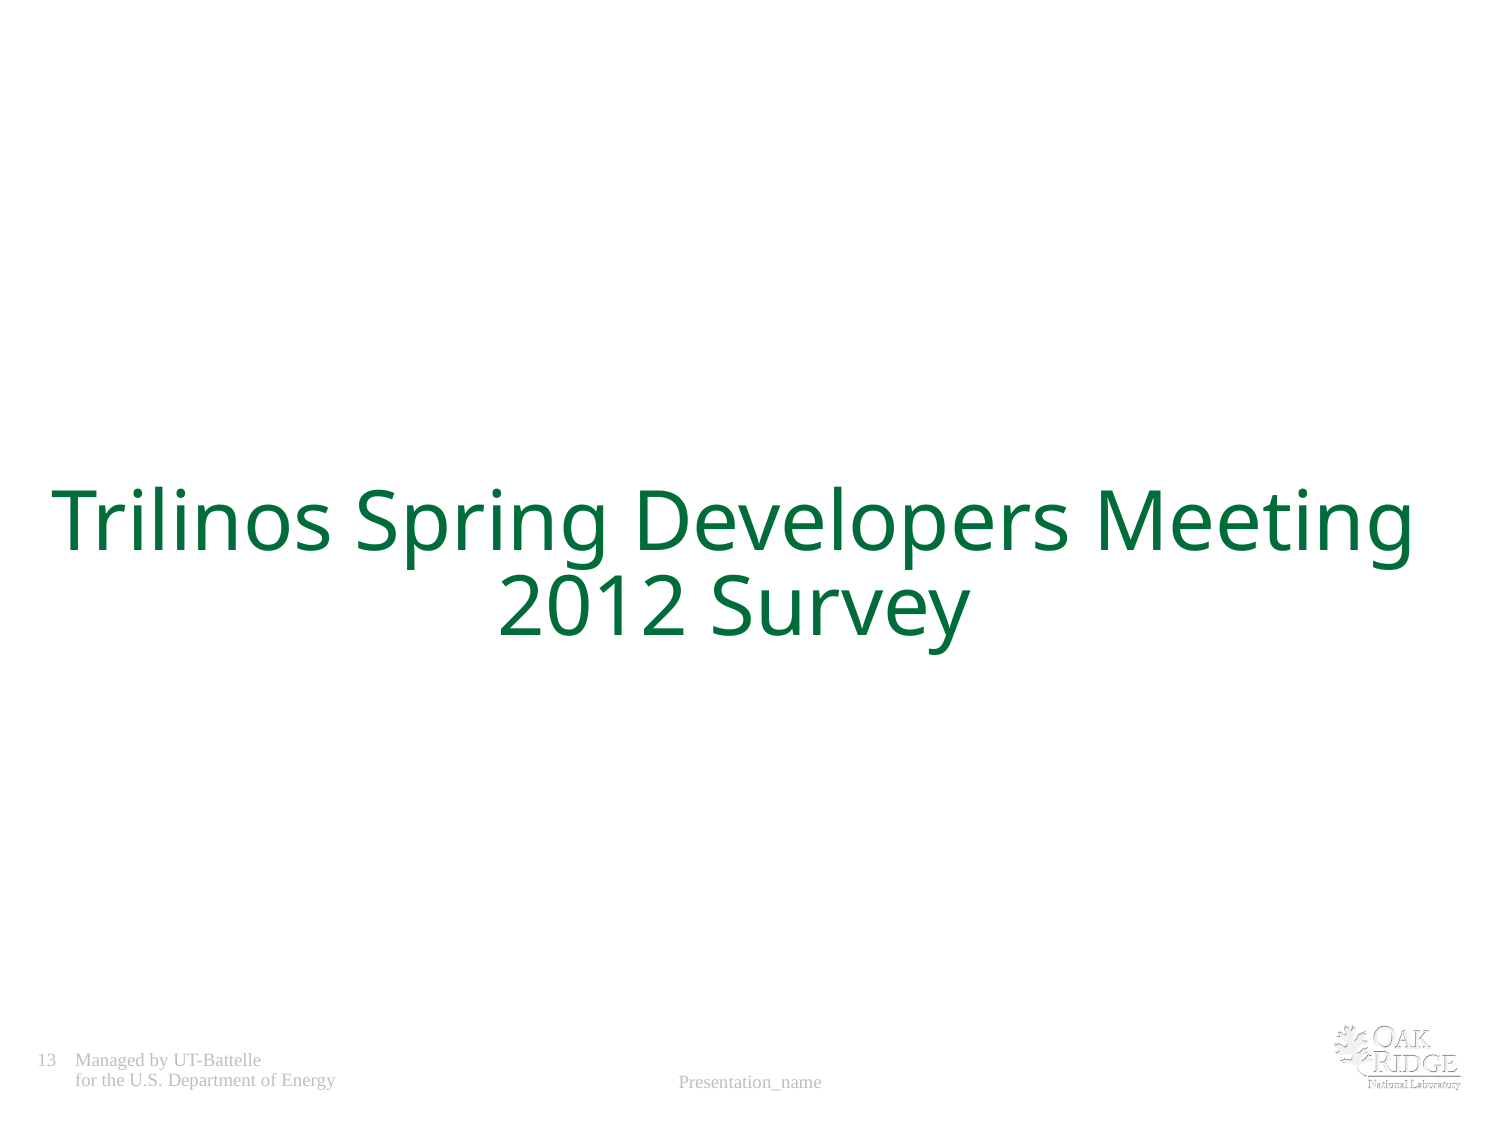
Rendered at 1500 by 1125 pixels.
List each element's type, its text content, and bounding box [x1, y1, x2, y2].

picture [1325, 1019, 1472, 1095]
title Trilinos Spring Developers Meeting 2012 Survey [24, 474, 1445, 663]
